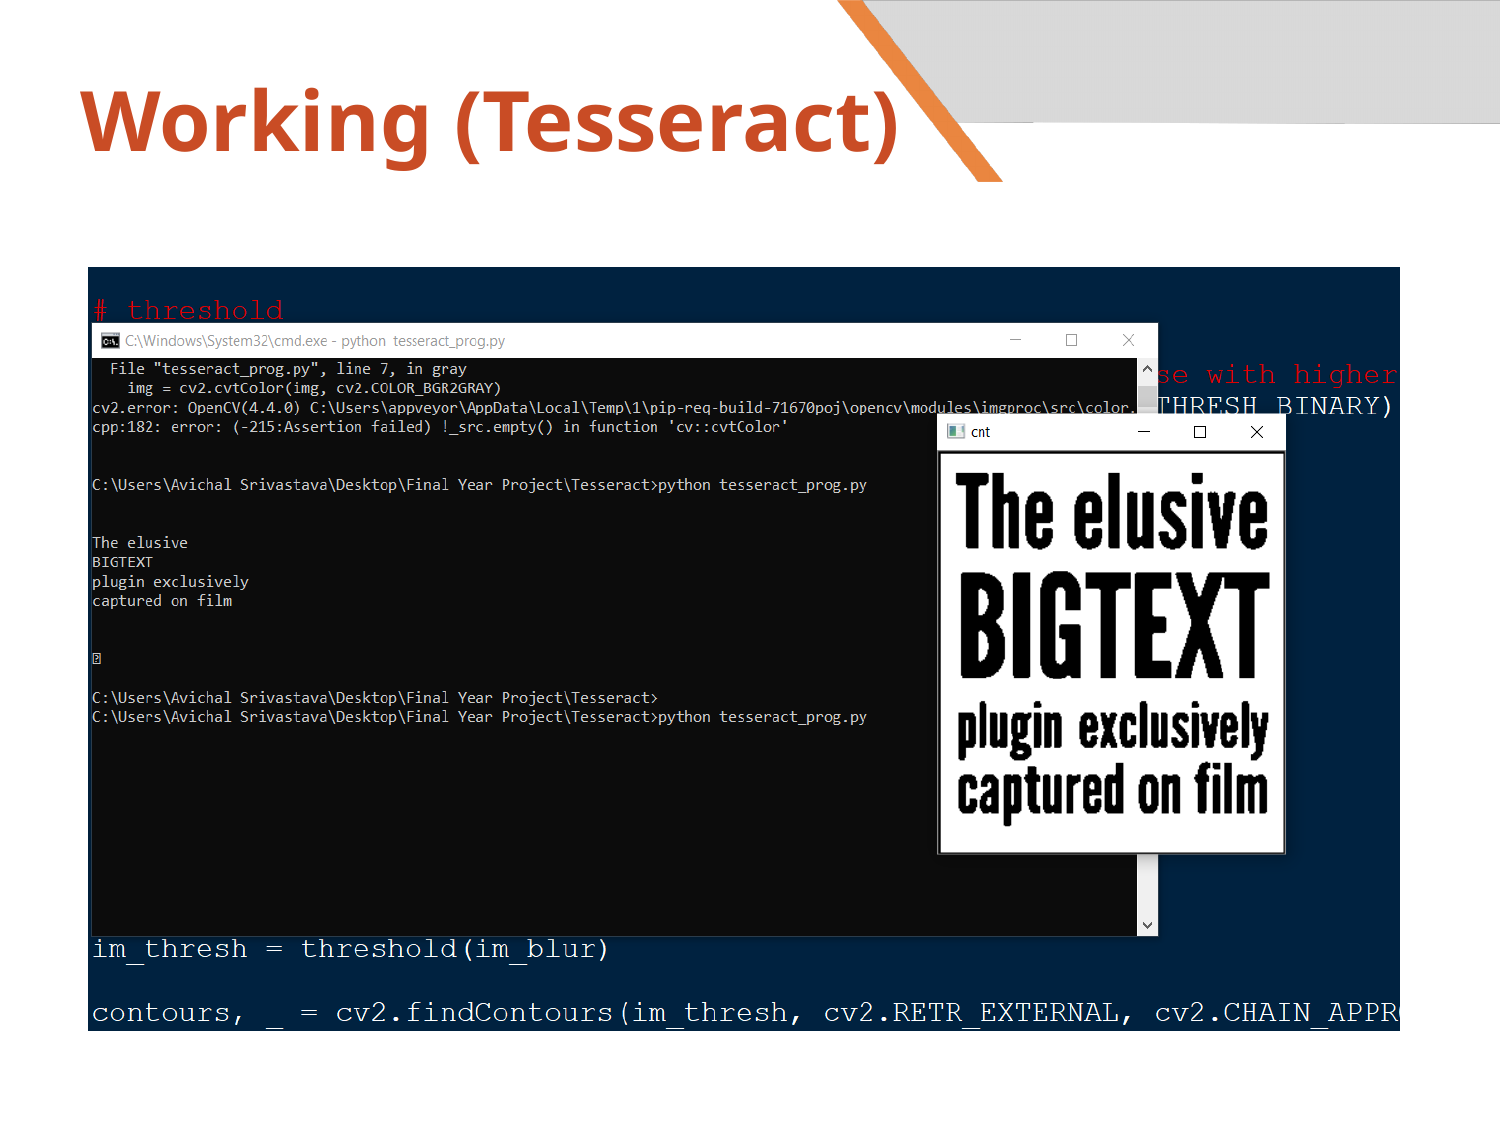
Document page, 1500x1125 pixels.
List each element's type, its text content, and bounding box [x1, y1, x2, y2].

title Working (Tesseract) [50, 62, 904, 174]
picture [837, 0, 1500, 182]
picture [88, 266, 1400, 1032]
